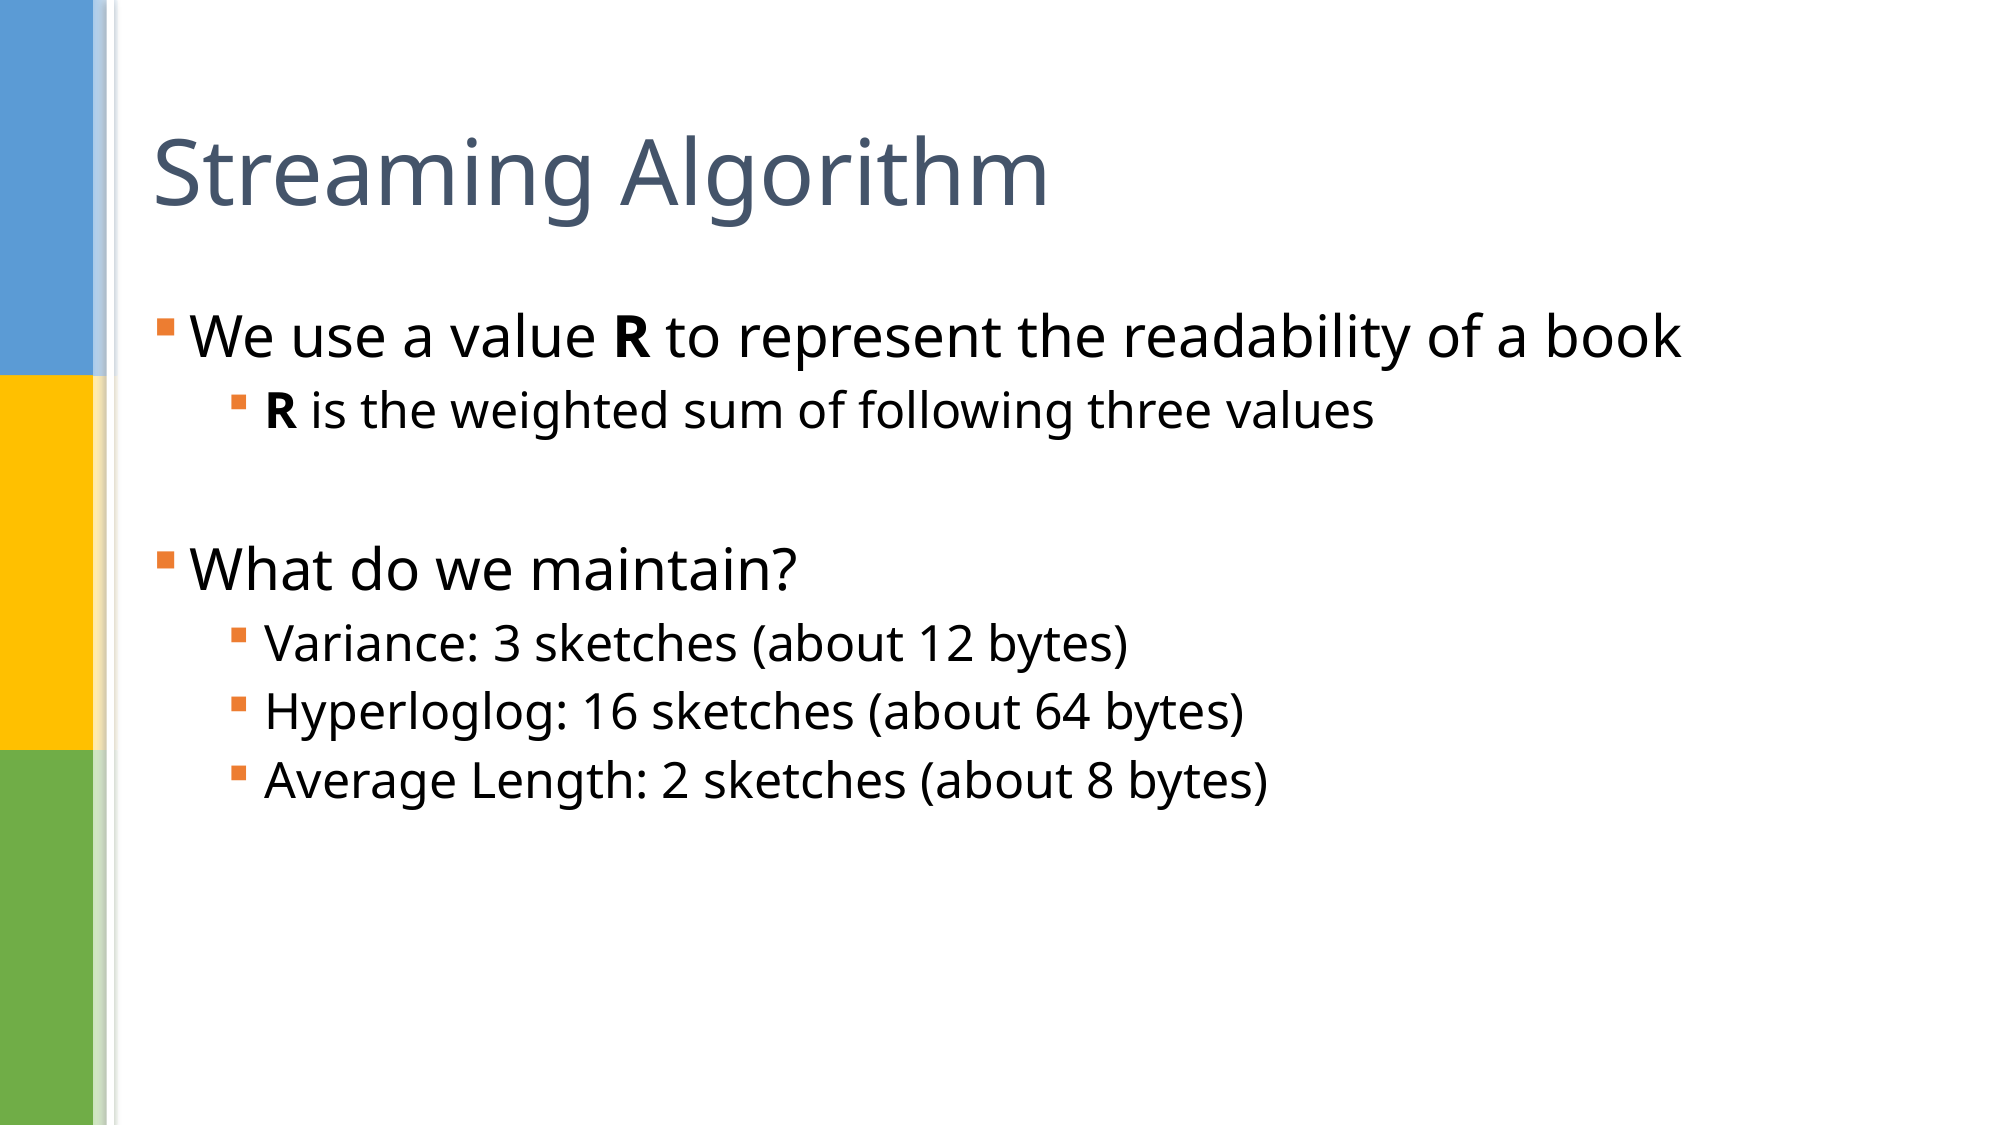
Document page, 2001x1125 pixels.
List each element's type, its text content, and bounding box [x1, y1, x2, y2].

title Streaming Algorithm [137, 59, 1863, 278]
list We use a value R to represent the readability of a book R is the weighted sum of following three values What do we maintain? Variance: 3 sketches (about 12 bytes) Hyperloglog: 16 sketches (about 64 bytes) Average Length: 2 sketches (about 8 bytes) [137, 299, 1863, 1014]
